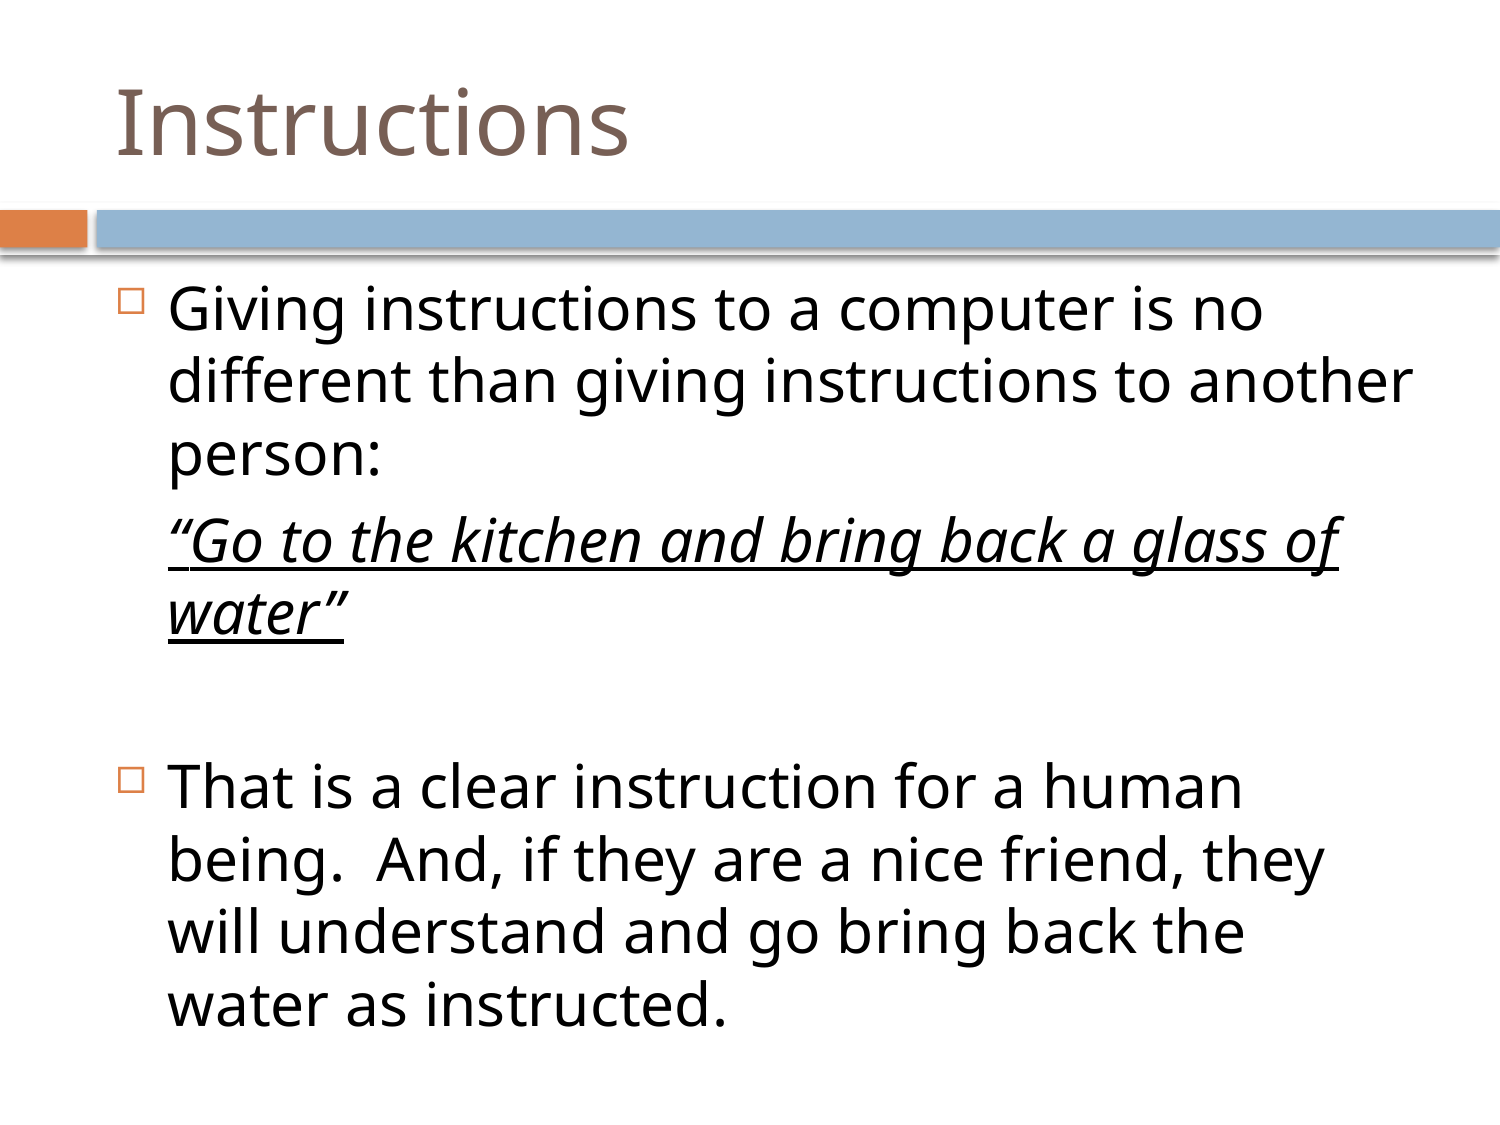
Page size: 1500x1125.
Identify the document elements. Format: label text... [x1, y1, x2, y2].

list Giving instructions to a computer is no different than giving instructions to another person: “Go to the kitchen and bring back a glass of water” That is a clear instruction for a human being. And, if they are a nice friend, they will understand and go bring back the water as instructed. [100, 262, 1438, 1000]
title Instructions [100, 37, 1438, 200]
